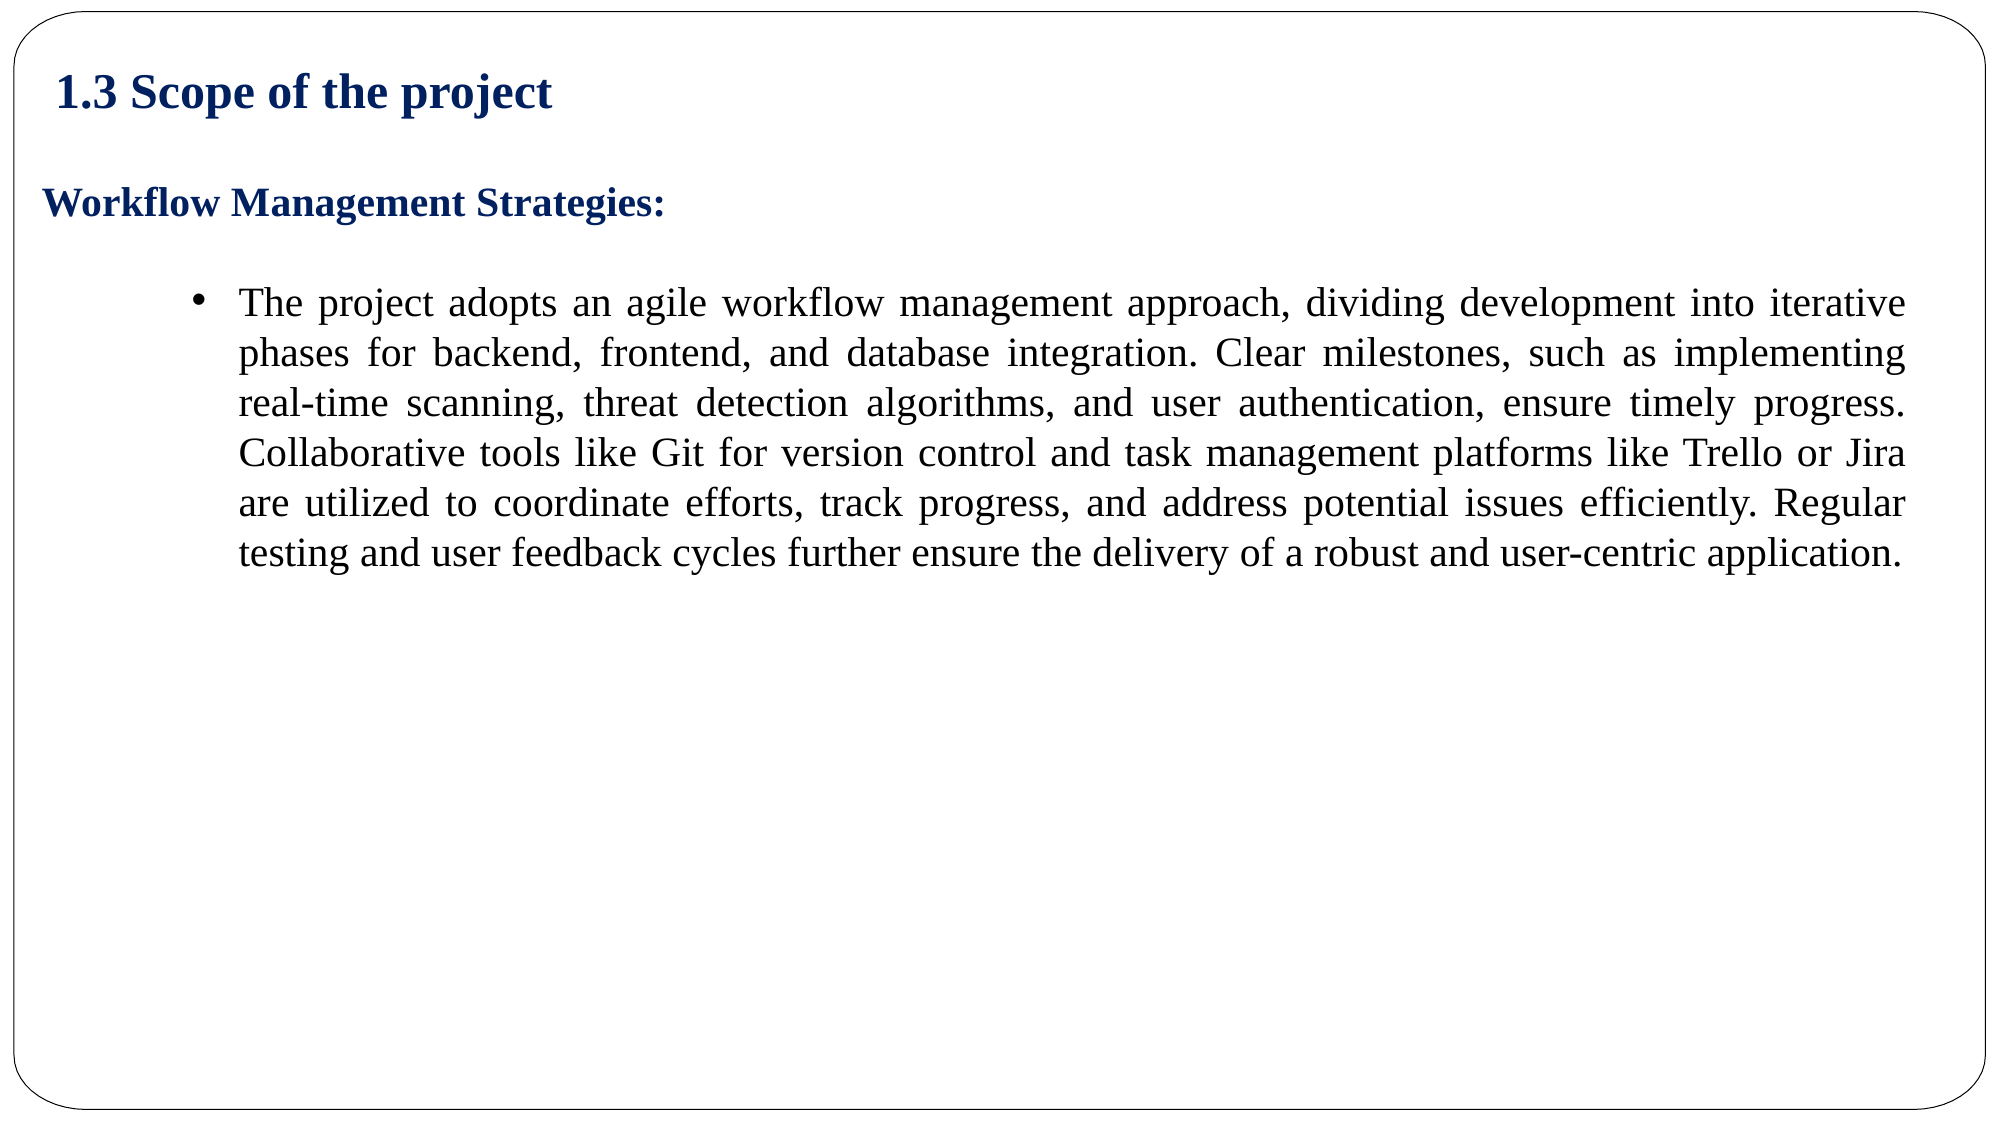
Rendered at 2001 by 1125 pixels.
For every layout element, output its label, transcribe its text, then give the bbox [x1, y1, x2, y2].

text_box Workflow Management Strategies: The project adopts an agile workflow management approach, dividing development into iterative phases for backend, frontend, and database integration. Clear milestones, such as implementing real-time scanning, threat detection algorithms, and user authentication, ensure timely progress. Collaborative tools like Git for version control and task management platforms like Trello or Jira are utilized to coordinate efforts, track progress, and address potential issues efficiently. Regular testing and user feedback cycles further ensure the delivery of a robust and user-centric application. [26, 167, 1923, 583]
text_box 1.3 Scope of the project [40, 51, 905, 127]
text_box [13, 11, 1986, 1110]
